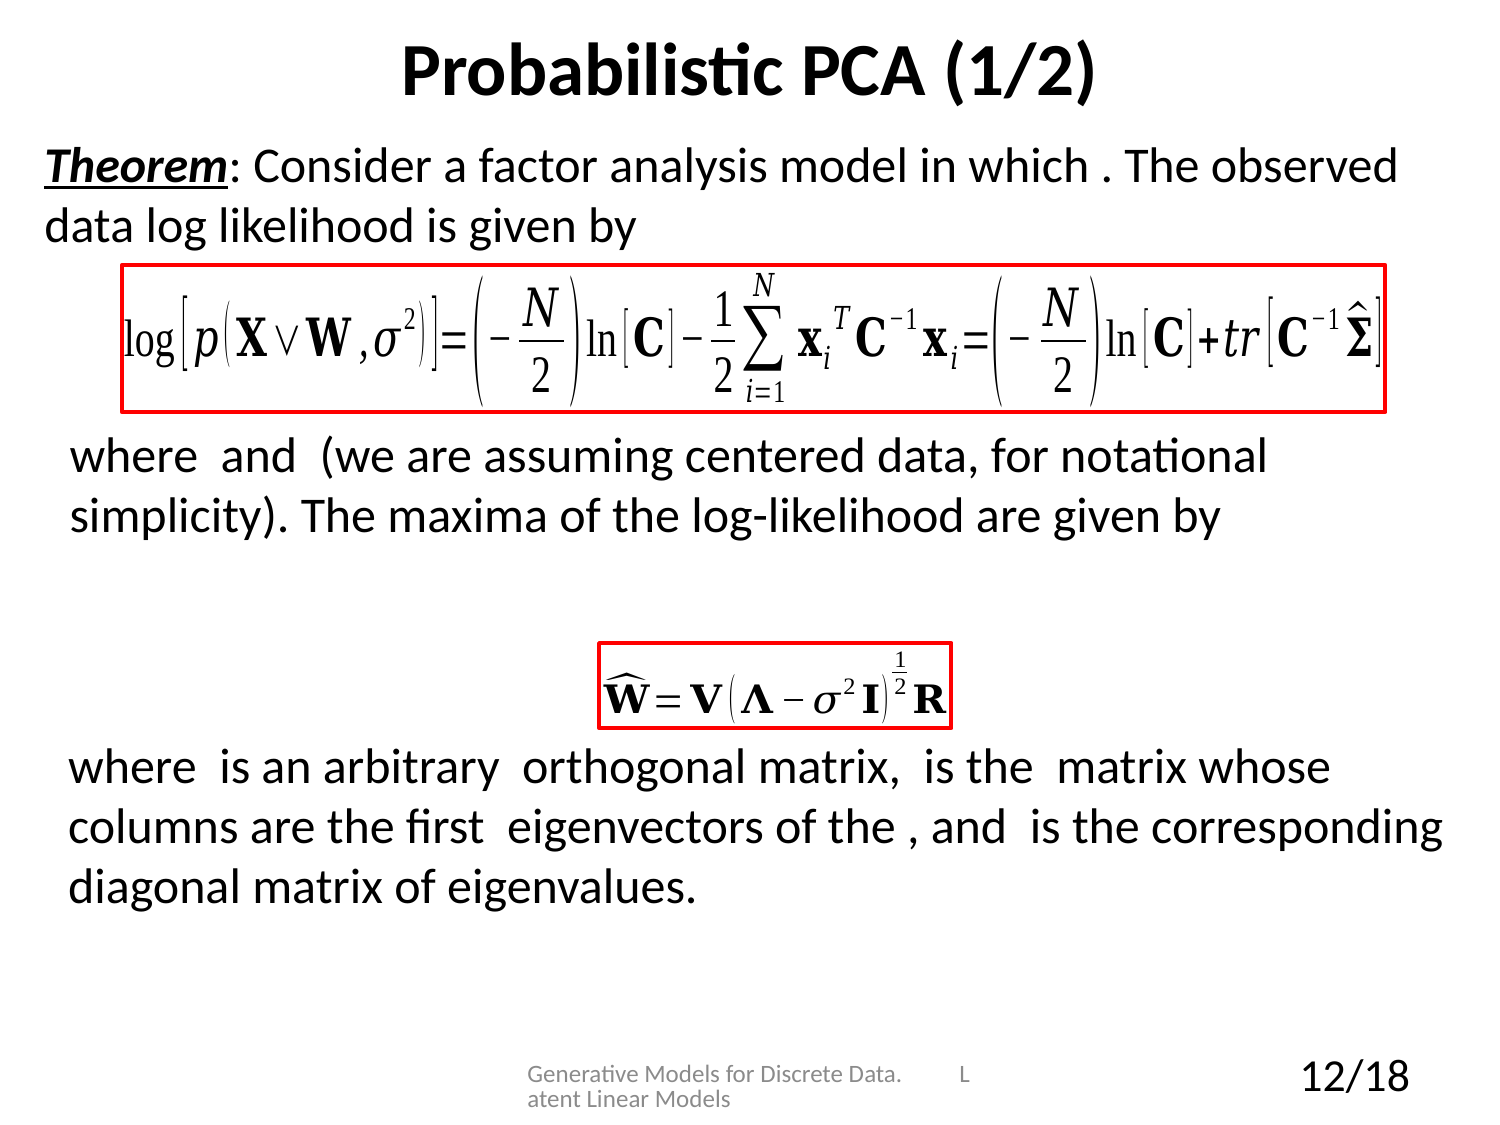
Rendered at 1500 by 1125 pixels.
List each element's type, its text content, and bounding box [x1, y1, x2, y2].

slide_number 12/18 [1074, 1042, 1425, 1103]
title Probabilistic PCA (1/2) [0, 7, 1500, 124]
footer Generative Models for Discrete Data. Latent Linear Models [512, 1042, 988, 1103]
